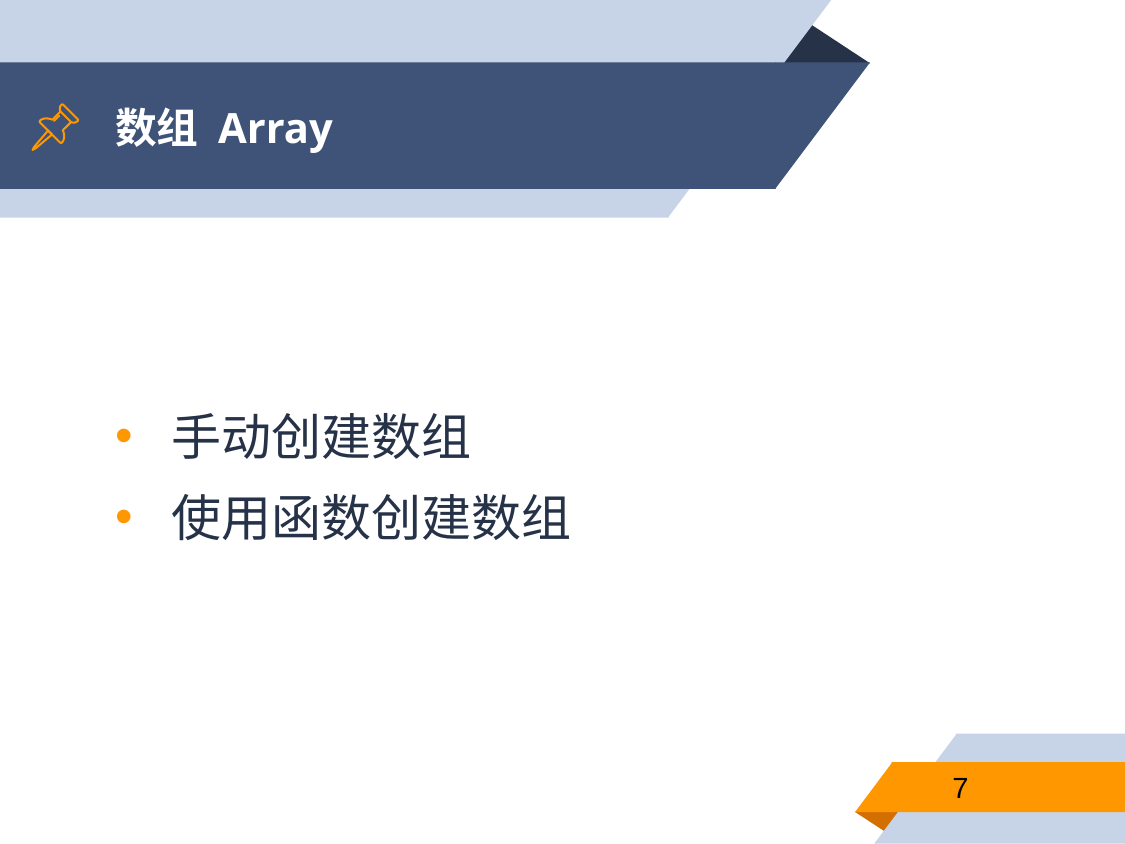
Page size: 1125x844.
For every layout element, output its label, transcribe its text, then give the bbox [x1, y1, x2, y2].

list 手动创建数组 使用函数创建数组 [100, 217, 957, 734]
slide_number 7 [937, 760, 1121, 813]
title 数组 Array [100, 64, 776, 190]
